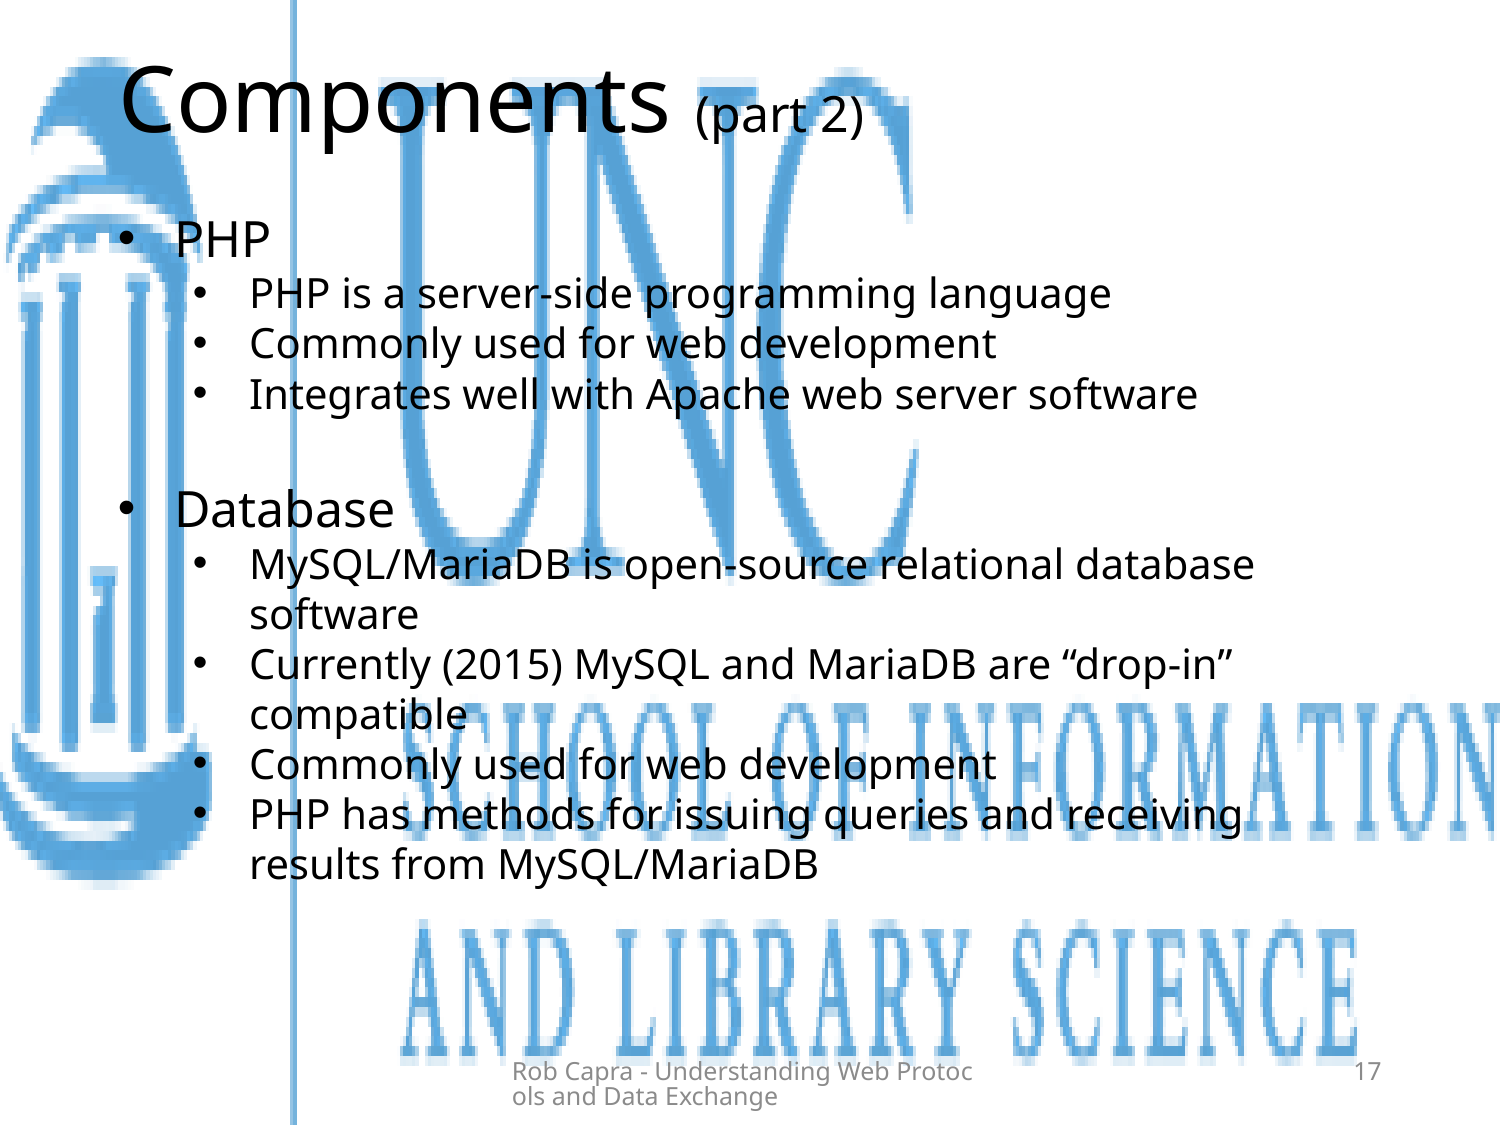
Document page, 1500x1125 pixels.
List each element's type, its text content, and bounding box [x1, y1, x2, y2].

title Components (part 2) [103, 25, 1397, 180]
text_box PHP PHP is a server-side programming language Commonly used for web development Integrates well with Apache web server software Database MySQL/MariaDB is open-source relational database software Currently (2015) MySQL and MariaDB are “drop-in” compatible Commonly used for web development PHP has methods for issuing queries and receiving results from MySQL/MariaDB [103, 199, 1389, 955]
slide_number 17 [1059, 1042, 1397, 1103]
picture [0, 0, 1500, 1125]
footer Rob Capra - Understanding Web Protocols and Data Exchange [496, 1042, 1004, 1103]
